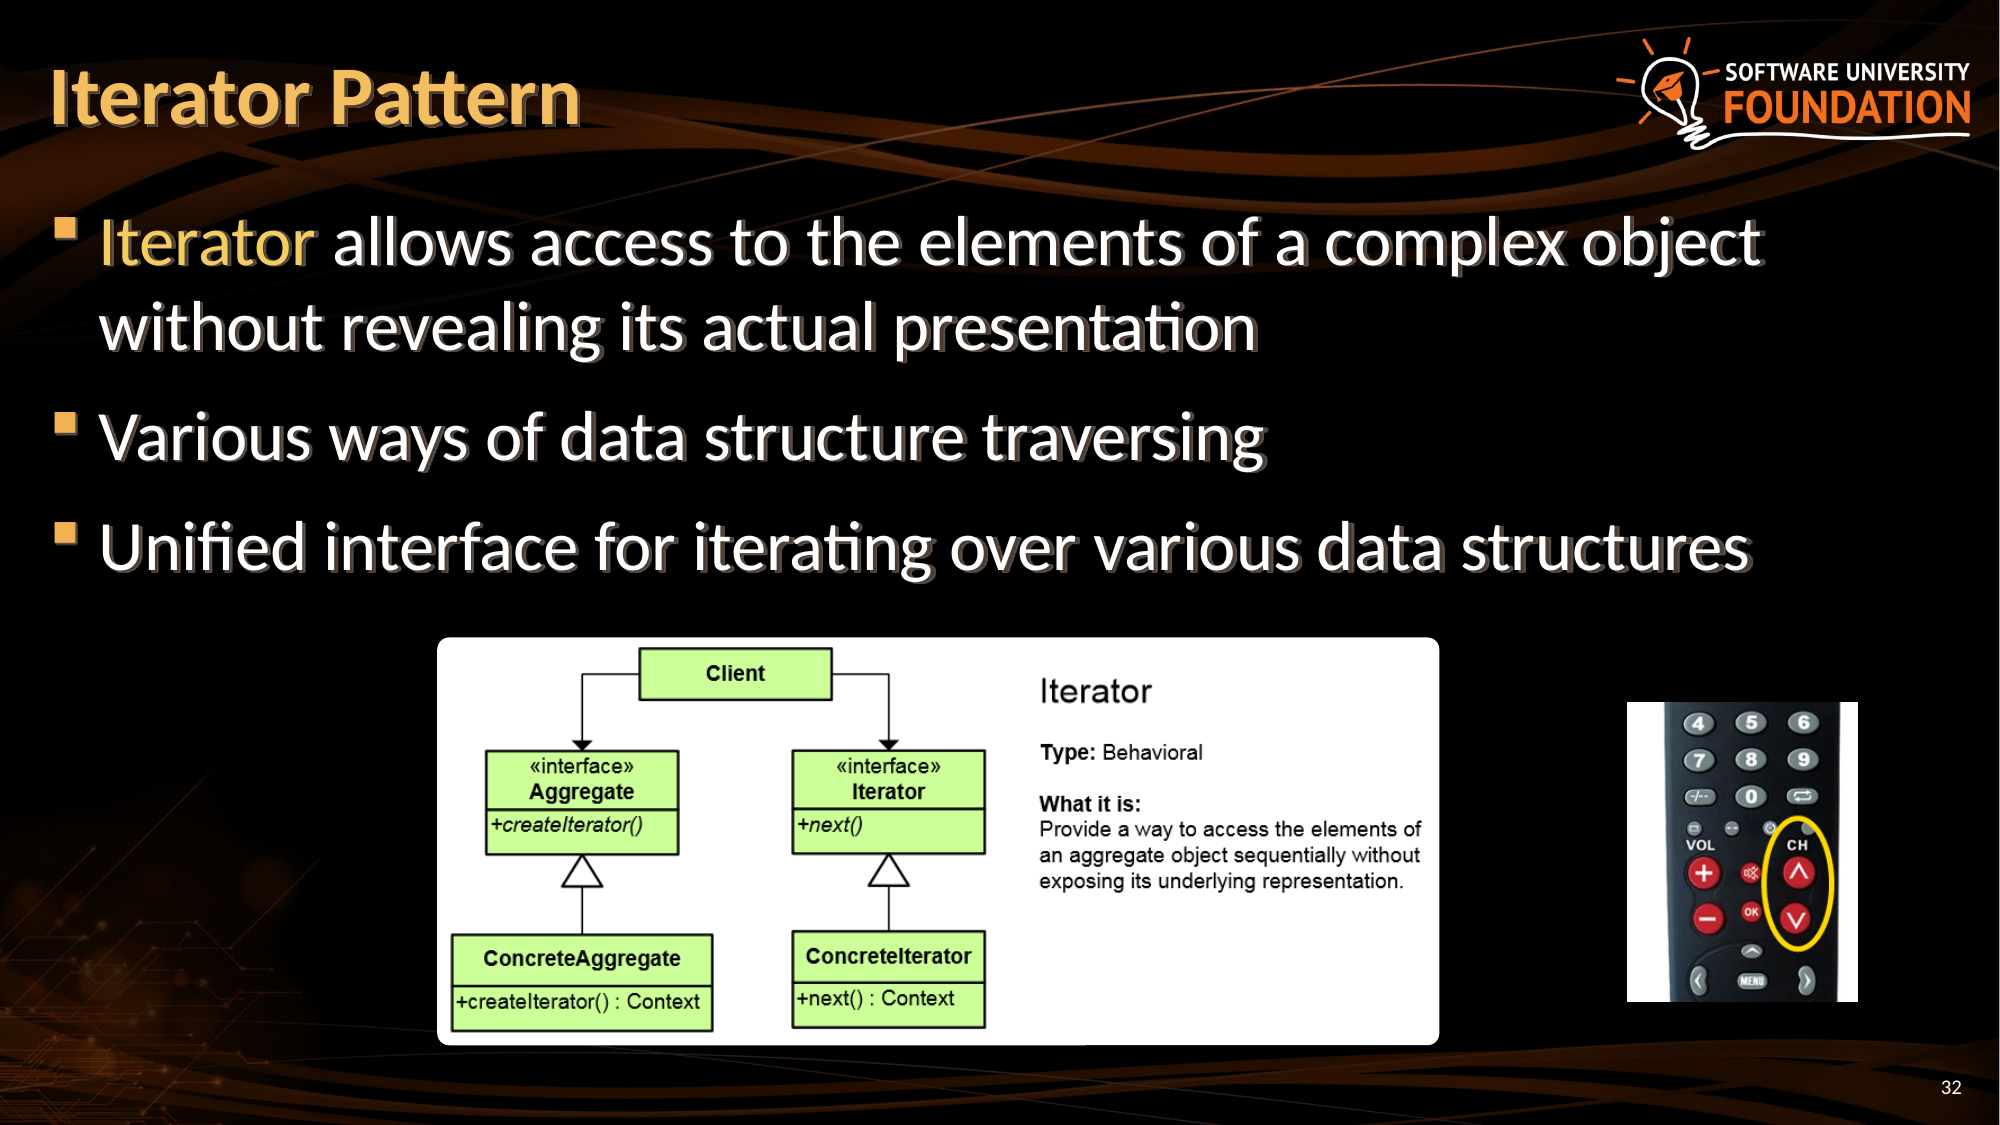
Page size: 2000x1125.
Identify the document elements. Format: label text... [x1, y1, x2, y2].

title Iterator Pattern [30, 0, 1602, 198]
picture [0, 0, 2000, 1125]
list Iterator allows access to the elements of a complex object without revealing its actual presentation Various ways of data structure traversing Unified interface for iterating over various data structures [31, 188, 1968, 839]
slide_number 32 [1897, 1070, 1968, 1103]
